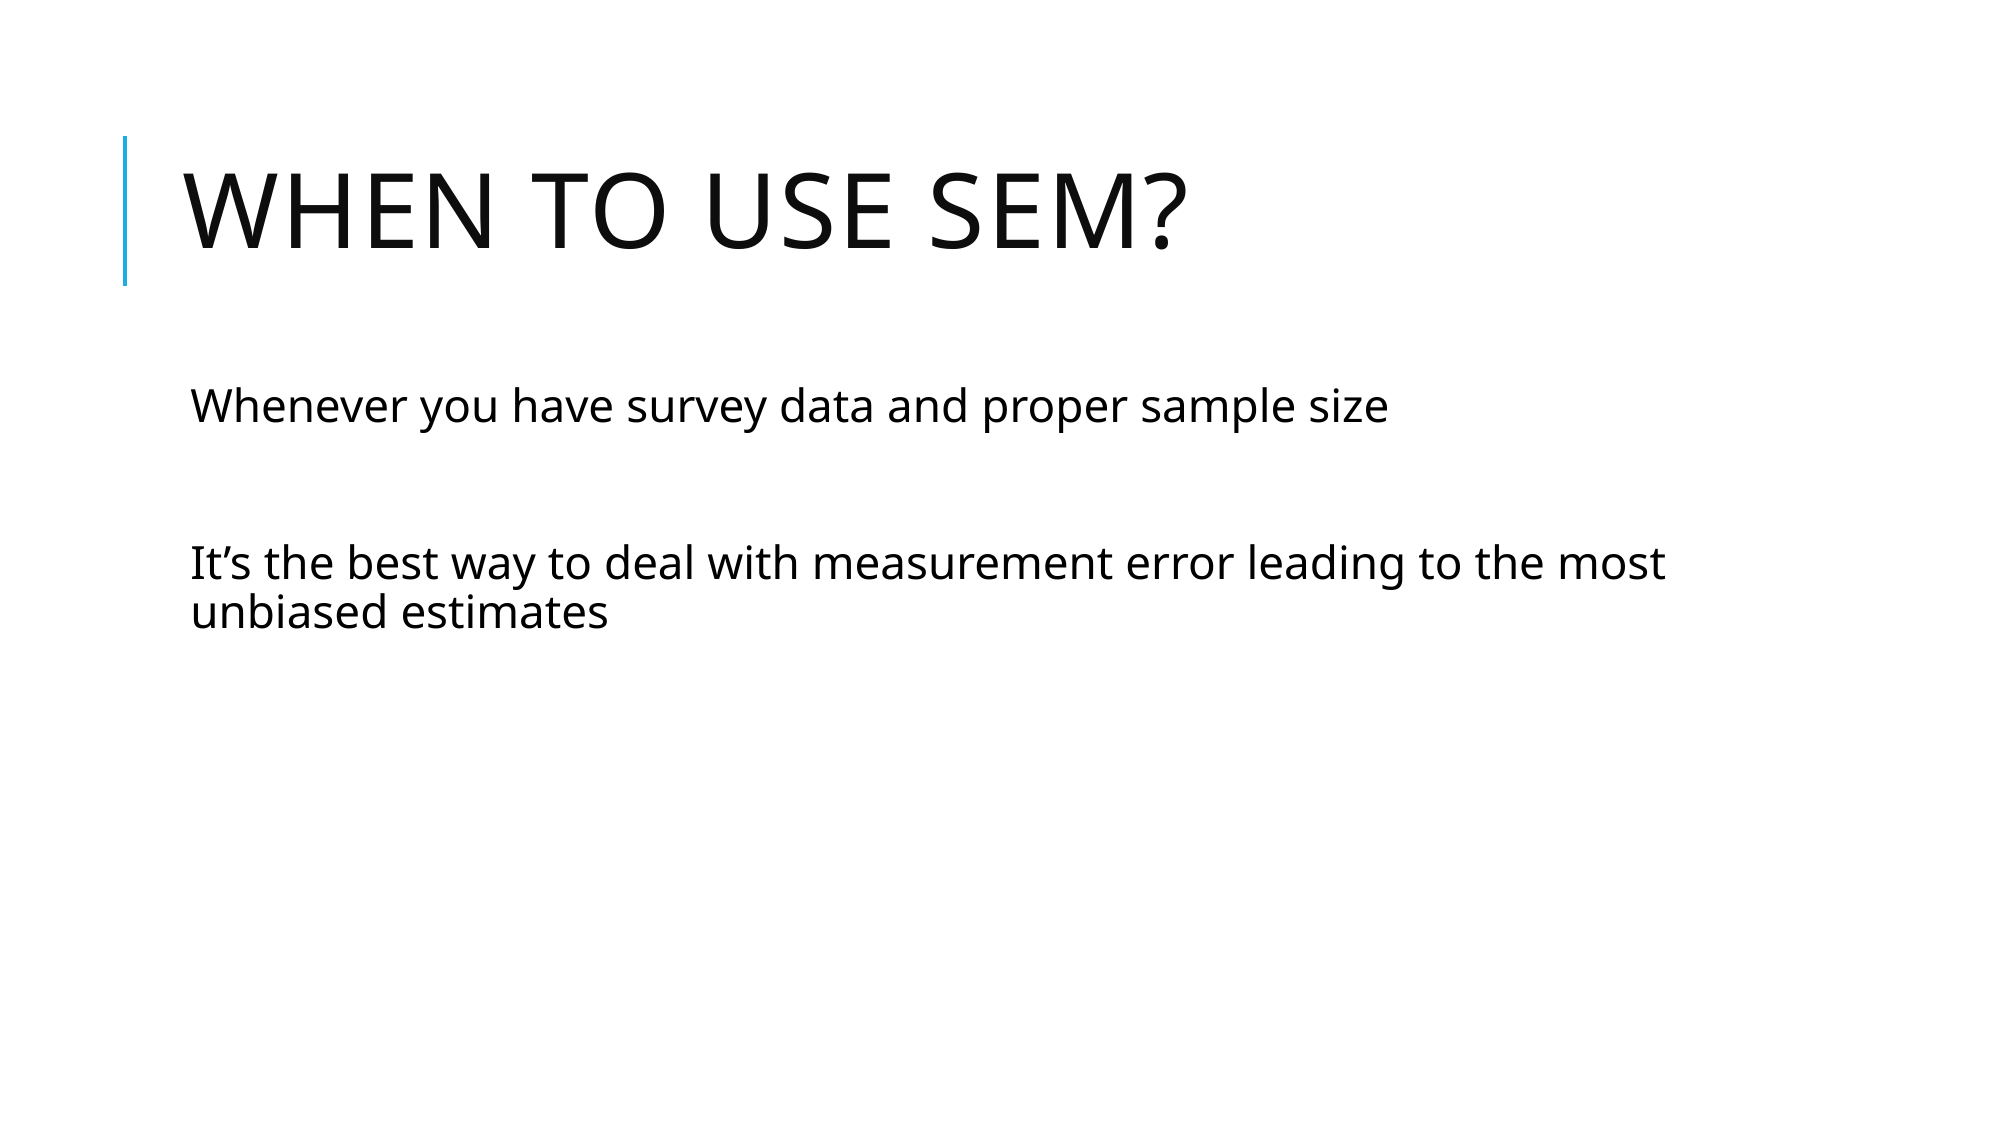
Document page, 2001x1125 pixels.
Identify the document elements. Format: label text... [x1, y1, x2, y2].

title When to use SEM? [168, 96, 1763, 342]
list Whenever you have survey data and proper sample size It’s the best way to deal with measurement error leading to the most unbiased estimates [168, 375, 1763, 1035]
